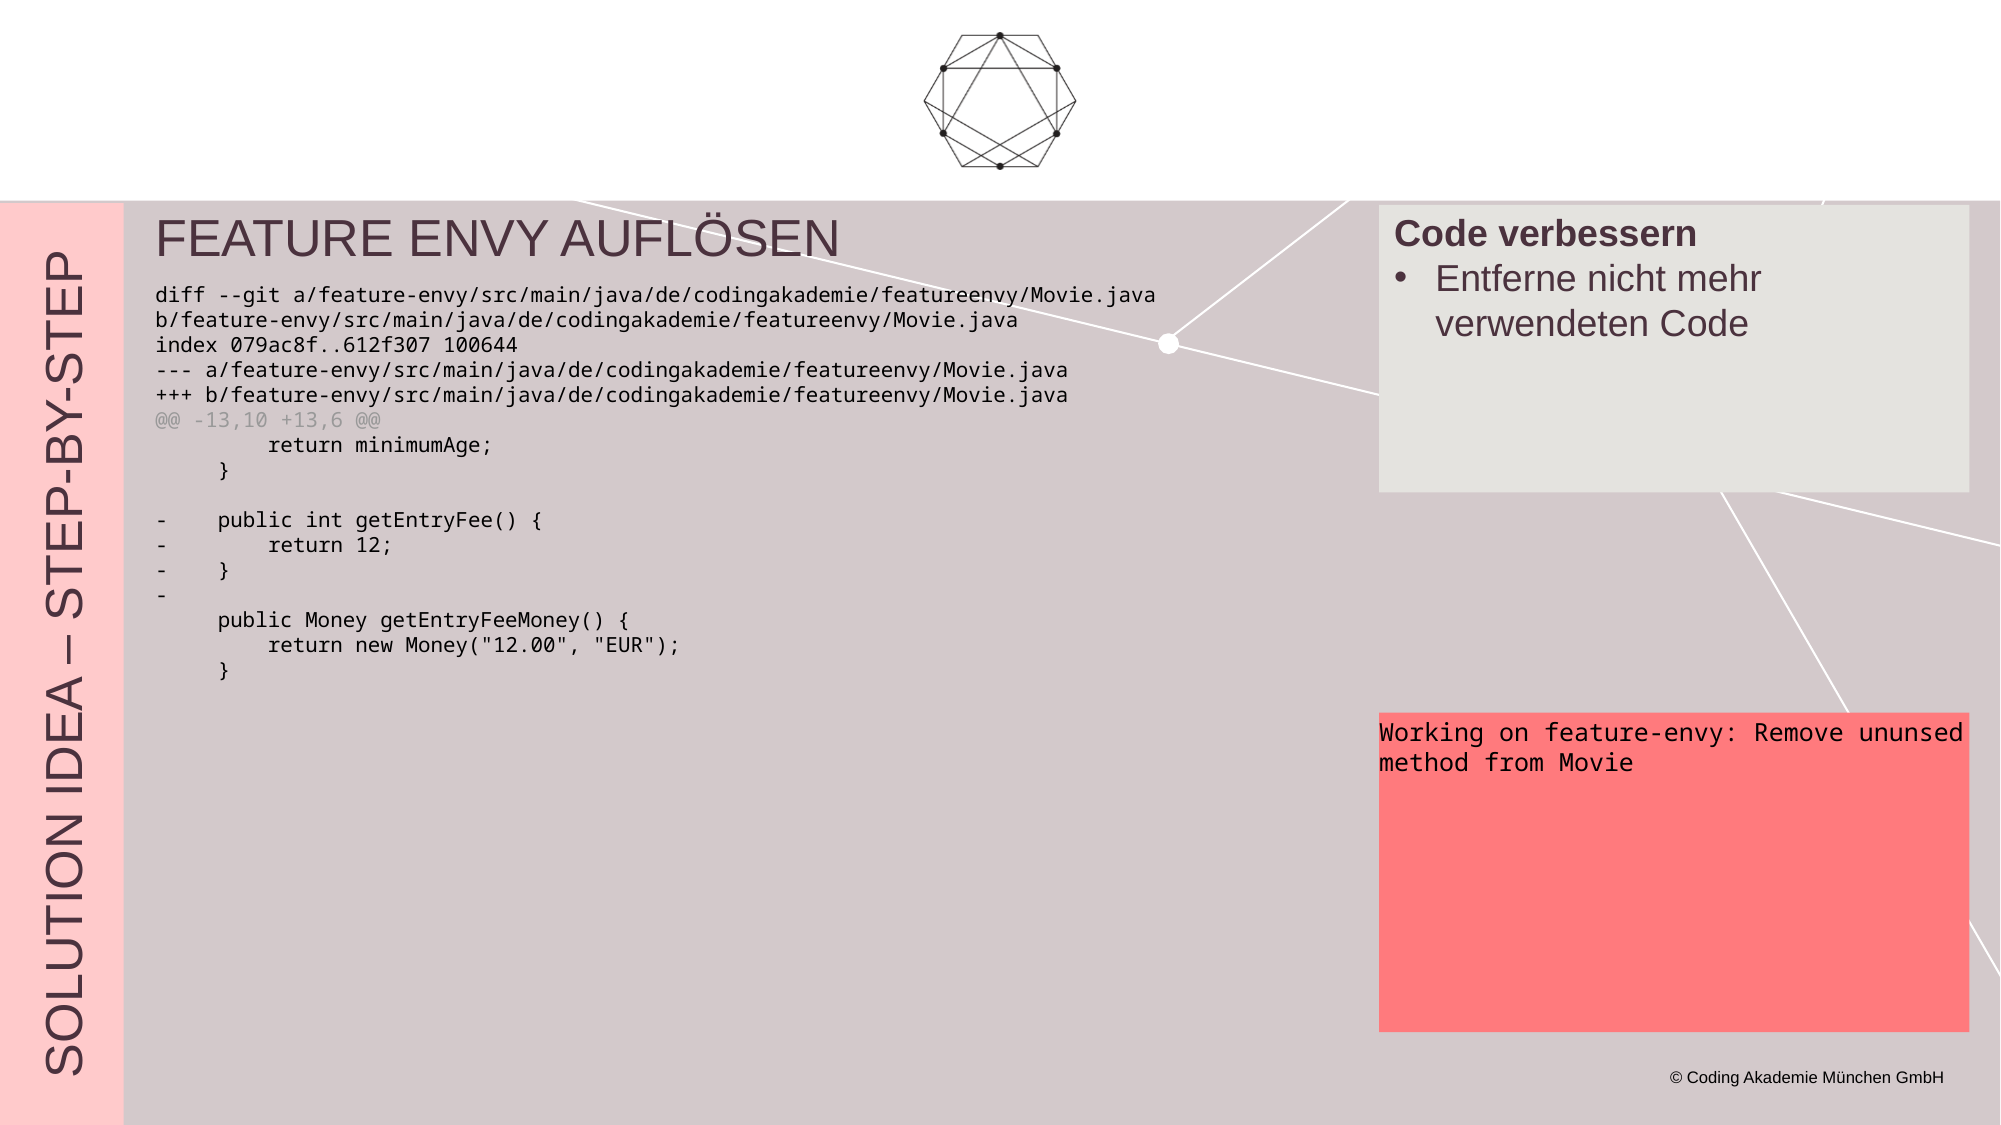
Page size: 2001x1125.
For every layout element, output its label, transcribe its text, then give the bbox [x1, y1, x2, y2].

text_box Solution Idea – step-by-step [0, 202, 125, 1125]
title Feature envy auflösen [155, 204, 1379, 268]
picture [923, 32, 1077, 170]
footer © Coding Akademie München GmbH [1770, 1069, 1945, 1088]
text_box Code verbessern Entferne nicht mehr verwendeten Code [1379, 204, 1970, 493]
text_box Working on feature-envy: Remove ununsed method from Movie [1379, 712, 1970, 1033]
list diff --git a/feature-envy/src/main/java/de/codingakademie/featureenvy/Movie.java b/feature-envy/src/main/java/de/codingakademie/featureenvy/Movie.java index 079ac8f..612f307 100644 --- a/feature-envy/src/main/java/de/codingakademie/featureenvy/Movie.java +++ b/feature-envy/src/main/java/de/codingakademie/featureenvy/Movie.java @@ -13,10 +13,6 @@ return minimumAge; } - public int getEntryFee() { - return 12; - } - public Money getEntryFeeMoney() { return new Money("12.00", "EUR"); } [155, 277, 1770, 1102]
